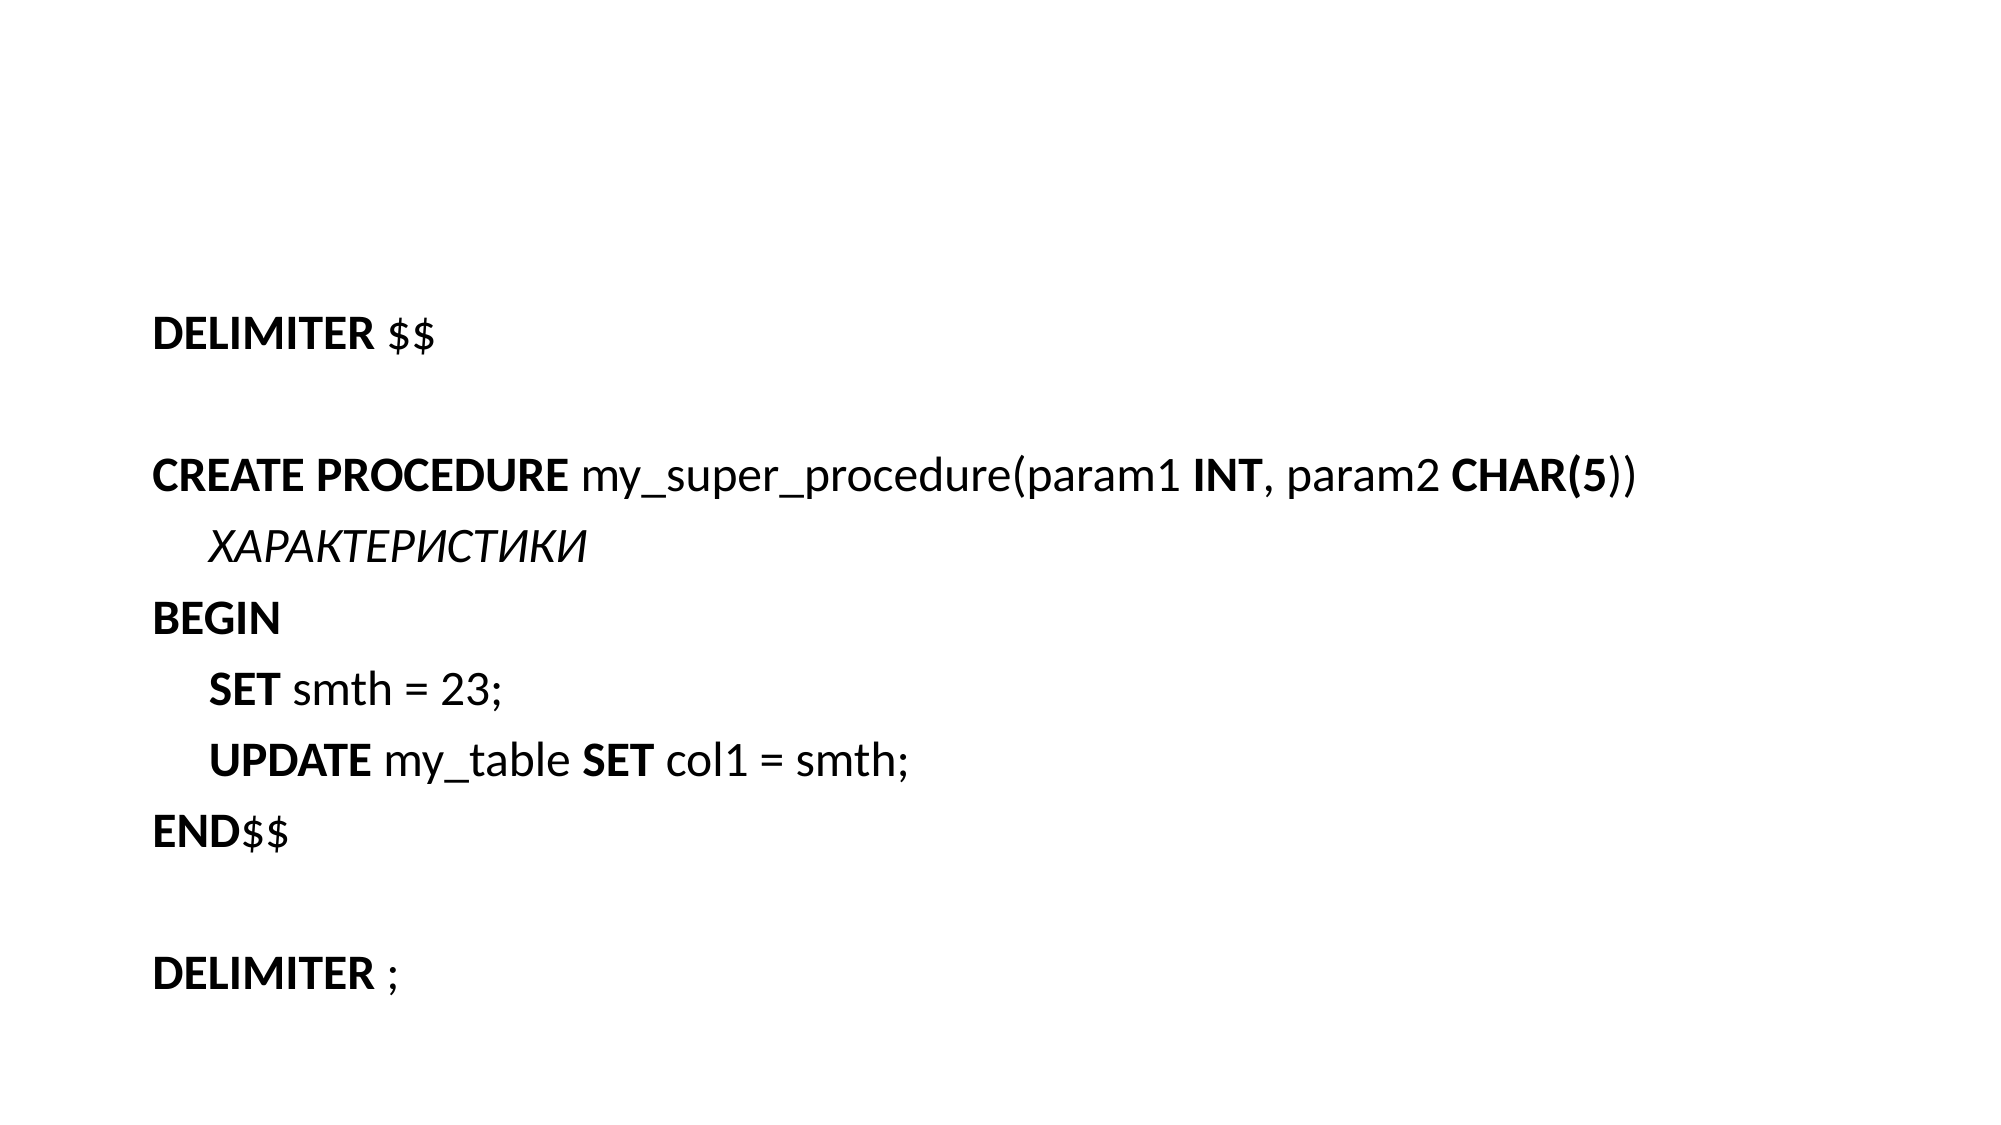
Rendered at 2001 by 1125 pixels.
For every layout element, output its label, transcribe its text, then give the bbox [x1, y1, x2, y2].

list DELIMITER $$ CREATE PROCEDURE my_super_procedure(param1 INT, param2 CHAR(5)) ХАРАКТЕРИСТИКИ BEGIN SET smth = 23; UPDATE my_table SET col1 = smth; END$$ DELIMITER ; [137, 299, 1863, 1014]
